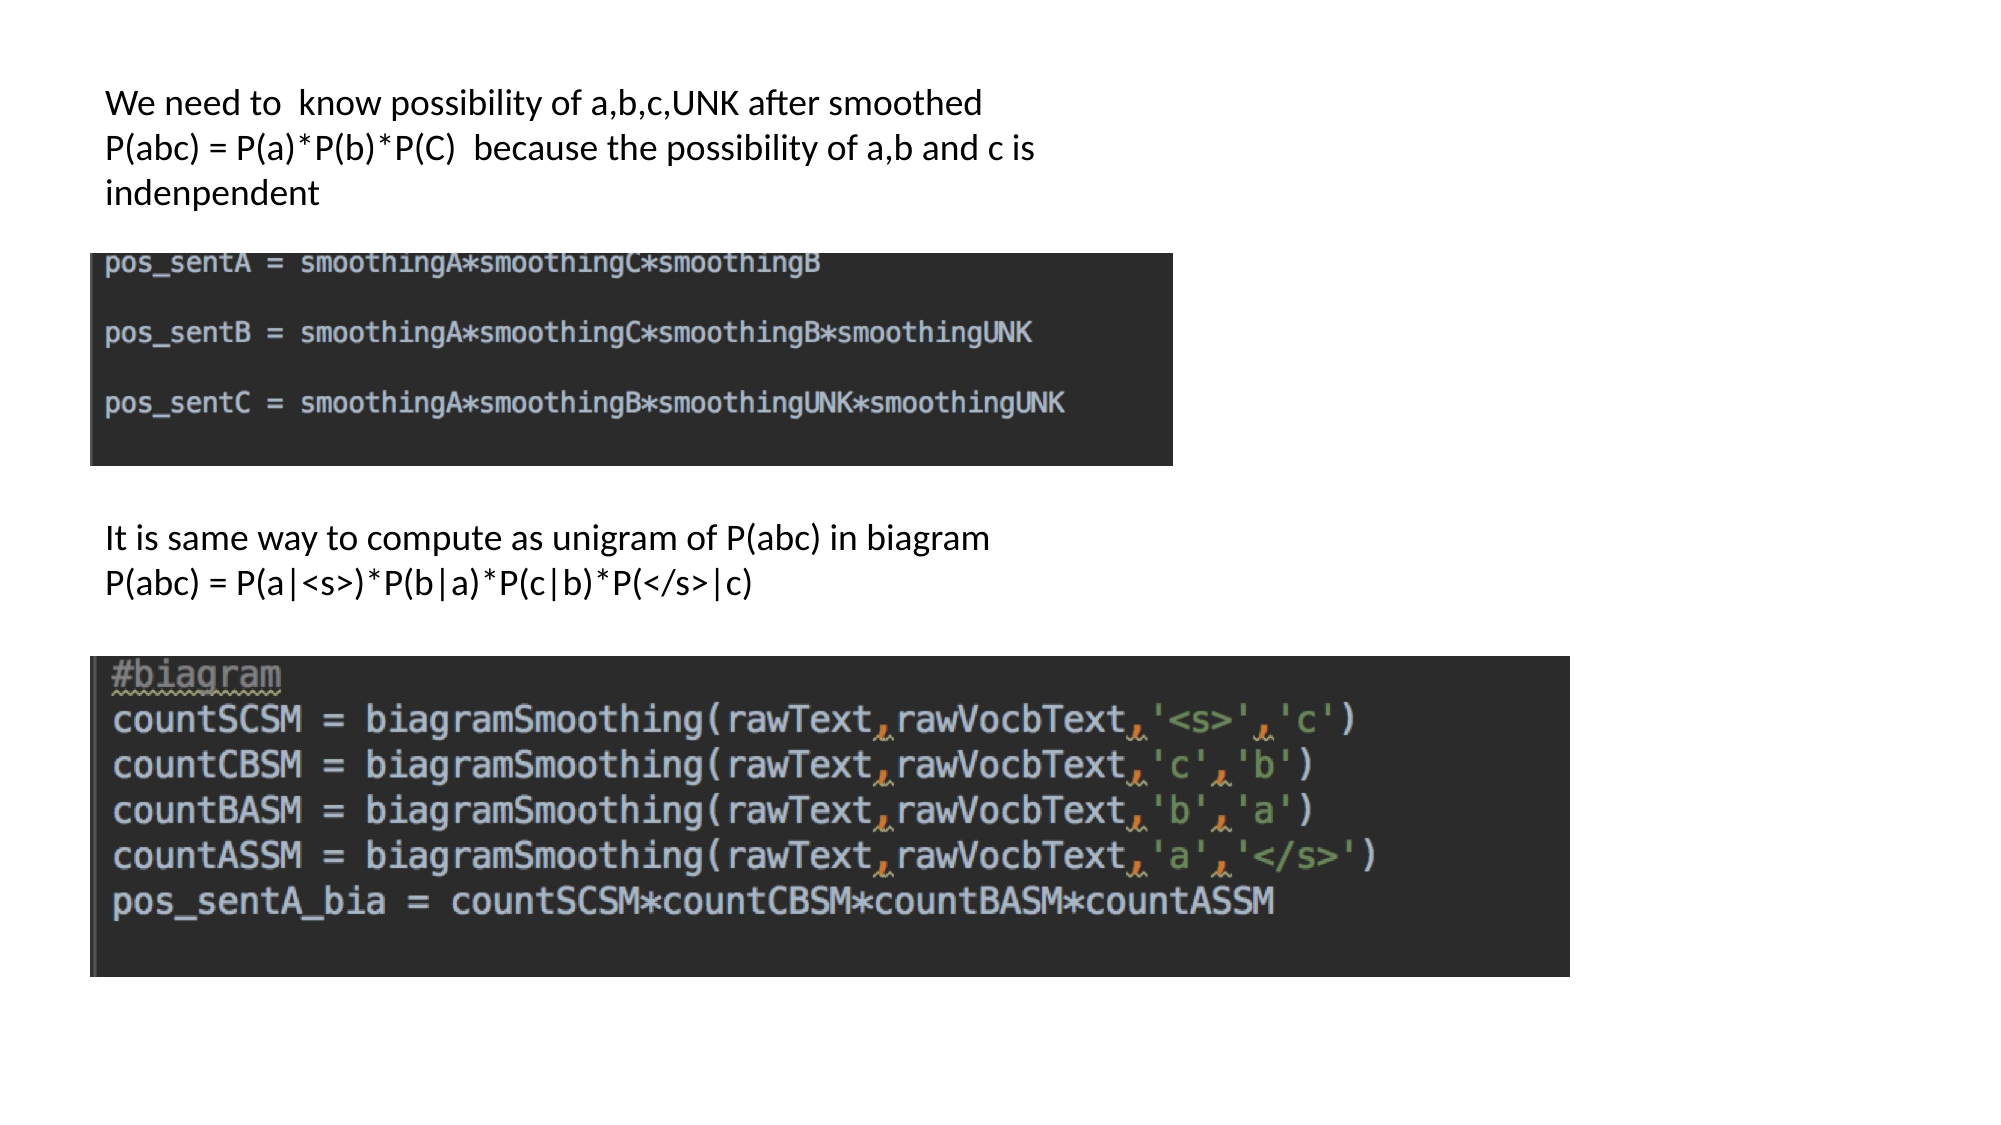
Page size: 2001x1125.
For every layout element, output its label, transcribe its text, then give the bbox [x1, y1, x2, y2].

picture [90, 656, 1570, 977]
text_box It is same way to compute as unigram of P(abc) in biagram P(abc) = P(a|<s>)*P(b|a)*P(c|b)*P(</s>|c) [90, 505, 1330, 656]
text_box We need to know possibility of a,b,c,UNK after smoothed P(abc) = P(a)*P(b)*P(C) because the possibility of a,b and c is indenpendent [90, 70, 1119, 221]
picture [90, 253, 1173, 466]
